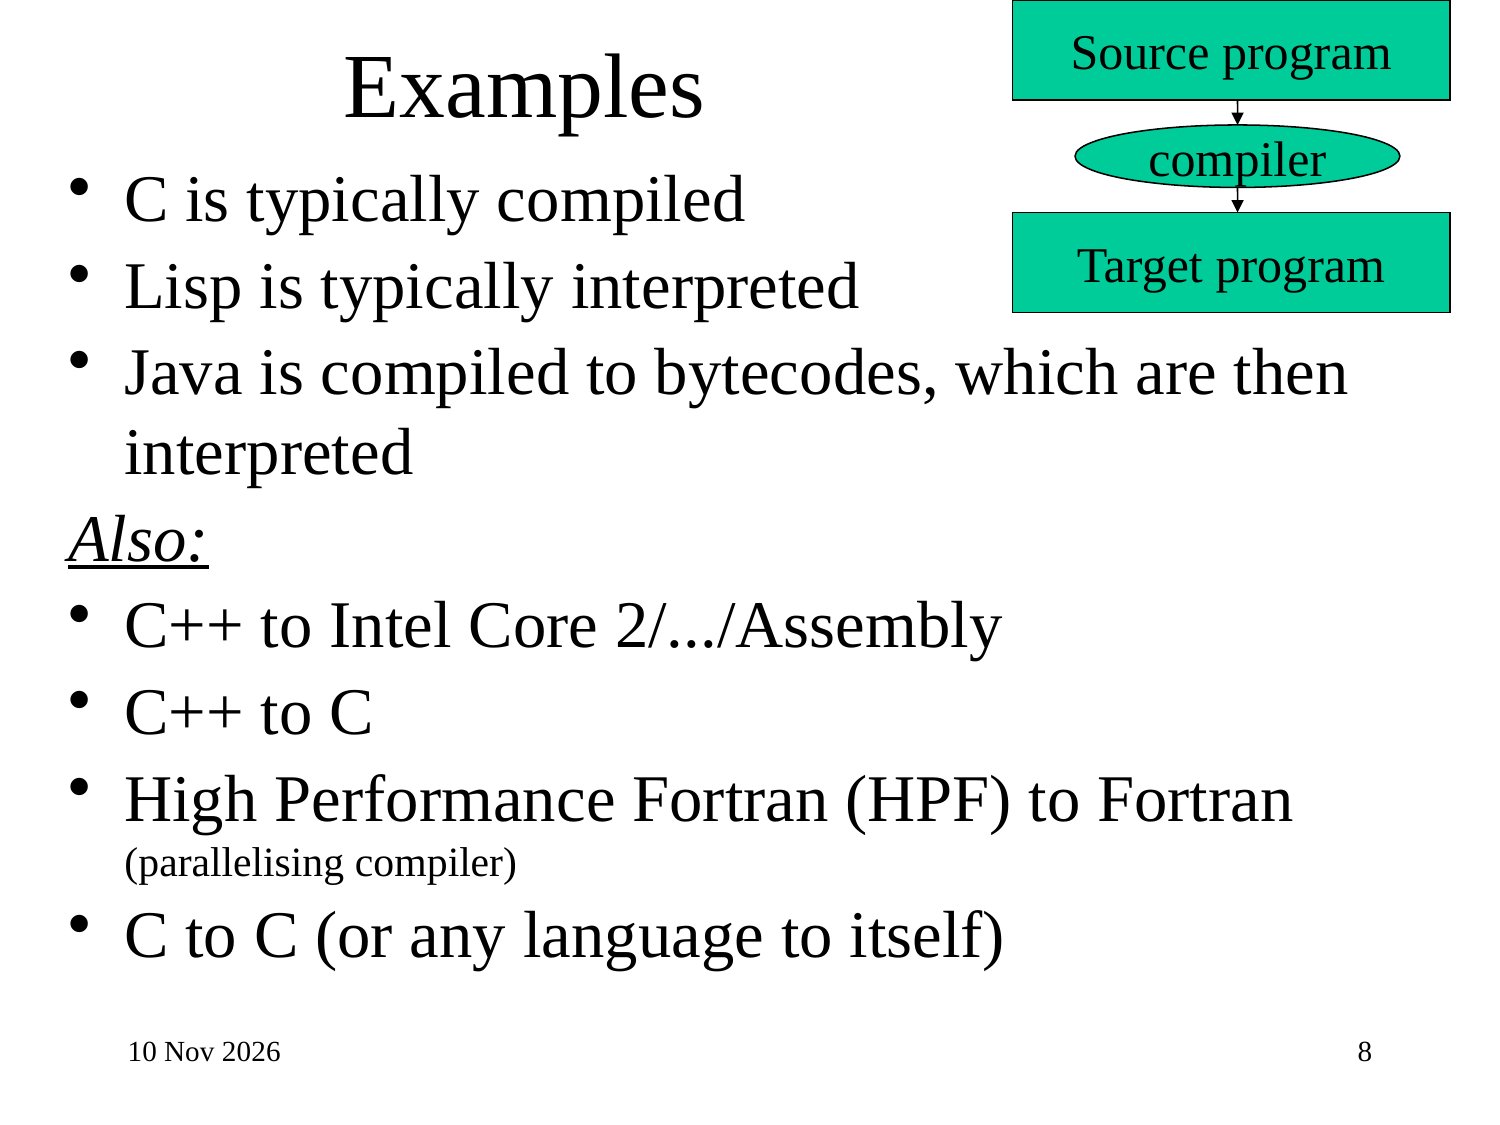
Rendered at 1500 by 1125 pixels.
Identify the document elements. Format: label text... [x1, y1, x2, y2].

text_box Source program [1012, 0, 1450, 100]
text_box [1231, 187, 1244, 213]
slide_number 8 [1074, 1025, 1388, 1100]
list C is typically compiled Lisp is typically interpreted Java is compiled to bytecodes, which are then interpreted Also: C++ to Intel Core 2/.../Assembly C++ to C High Performance Fortran (HPF) to Fortran (parallelising compiler) C to C (or any language to itself) [53, 147, 1500, 998]
text_box [1231, 99, 1244, 125]
title Examples [112, 12, 938, 147]
text_box compiler [1074, 124, 1400, 188]
text_box Target program [1012, 212, 1450, 313]
slide_number 24-Apr-24 [112, 1025, 425, 1100]
